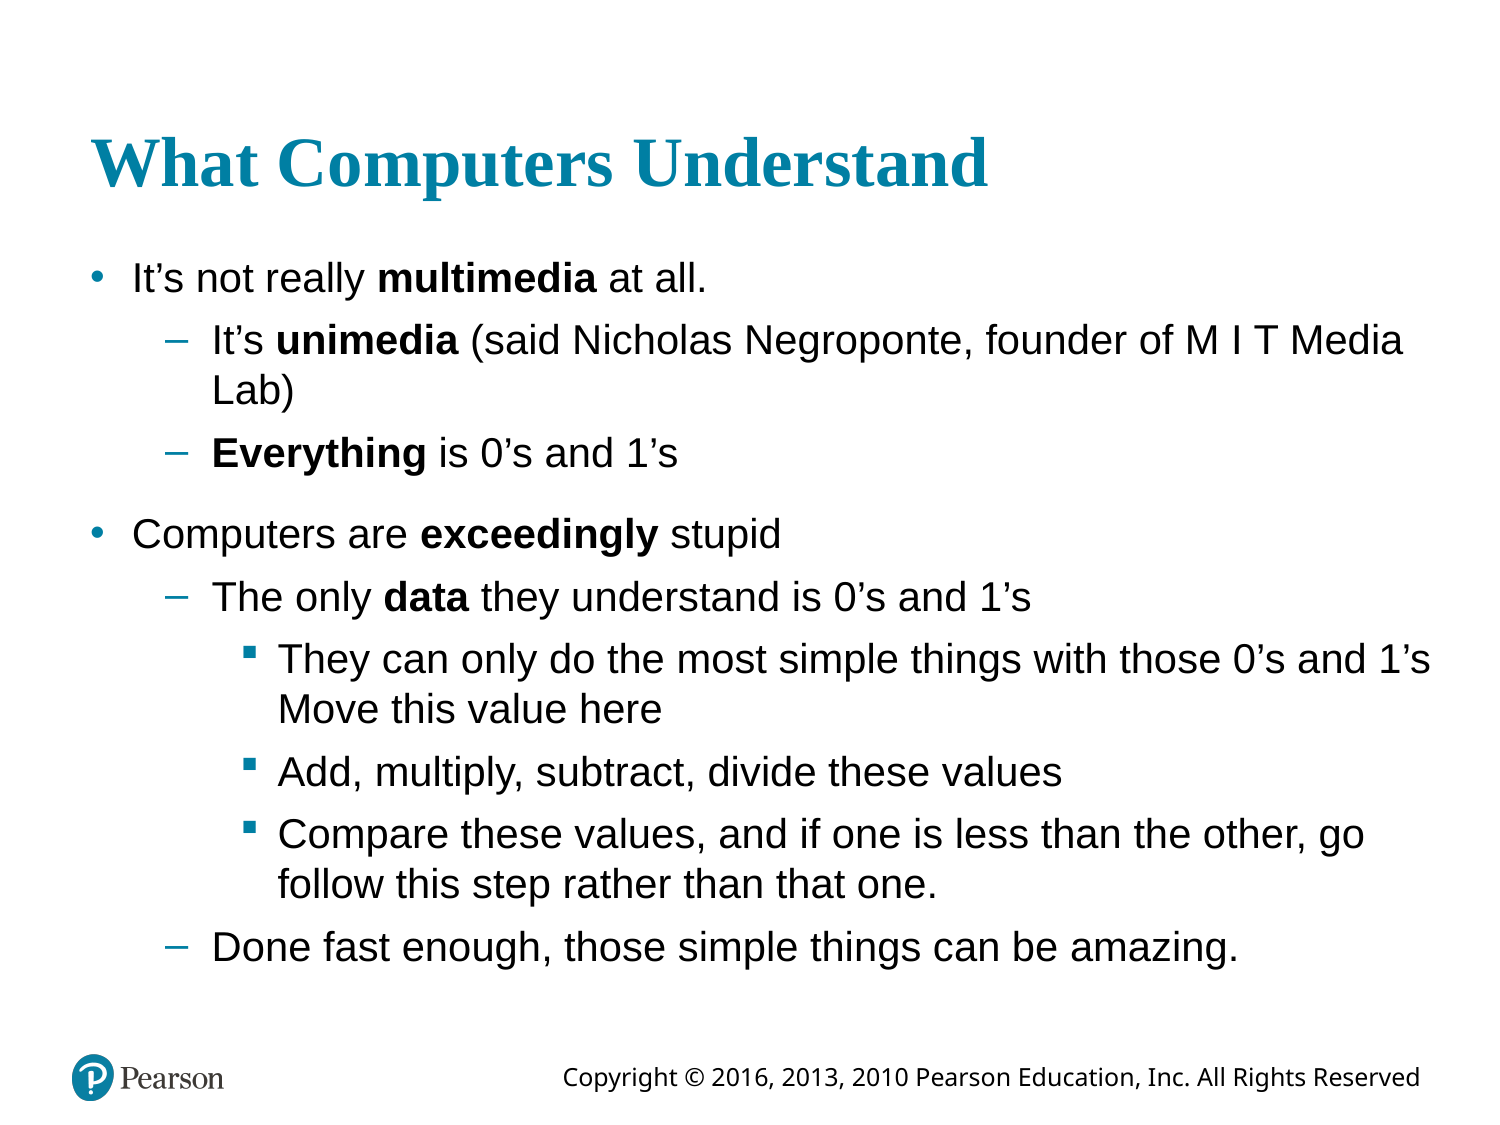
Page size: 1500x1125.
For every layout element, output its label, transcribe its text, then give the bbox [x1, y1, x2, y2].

picture [72, 1054, 88, 1070]
picture [98, 1054, 224, 1101]
title What Computers Understand [75, 0, 1425, 216]
picture [80, 1063, 106, 1088]
picture [72, 1087, 83, 1101]
list It’s not really multimedia at all. It’s unimedia (said Nicholas Negroponte, founder of M I T Media Lab) Everything is 0’s and 1’s Computers are exceedingly stupid The only data they understand is 0’s and 1’s They can only do the most simple things with those 0’s and 1’s Move this value here Add, multiply, subtract, divide these values Compare these values, and if one is less than the other, go follow this step rather than that one. Done fast enough, those simple things can be amazing. [75, 235, 1453, 985]
